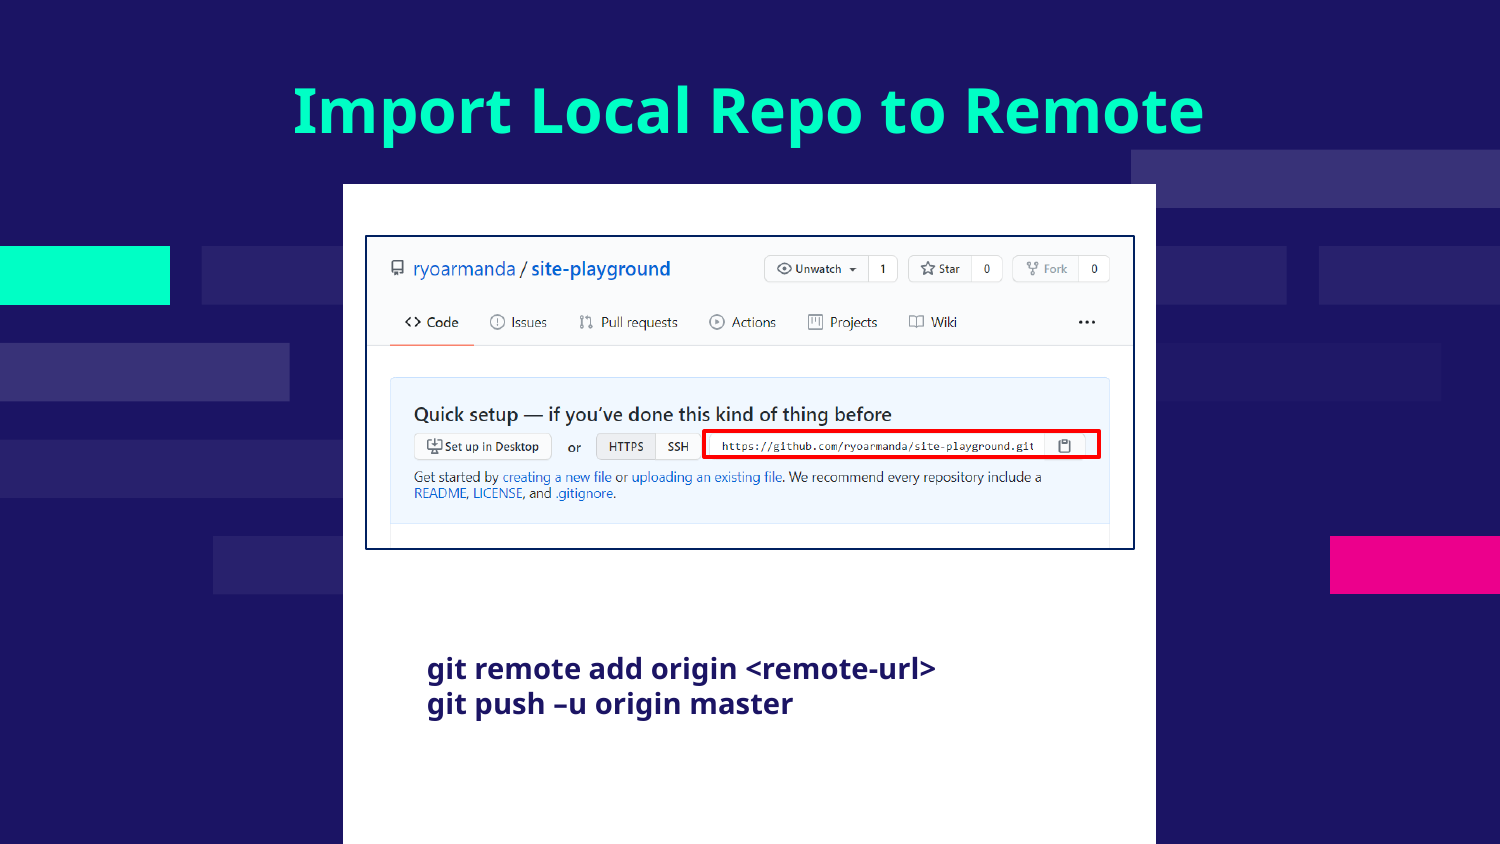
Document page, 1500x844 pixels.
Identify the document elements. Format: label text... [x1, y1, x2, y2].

text_box git remote add origin <remote-url> git push –u origin master [411, 635, 1089, 734]
picture [366, 236, 1134, 548]
title Import Local Repo to Remote [209, 56, 1291, 166]
